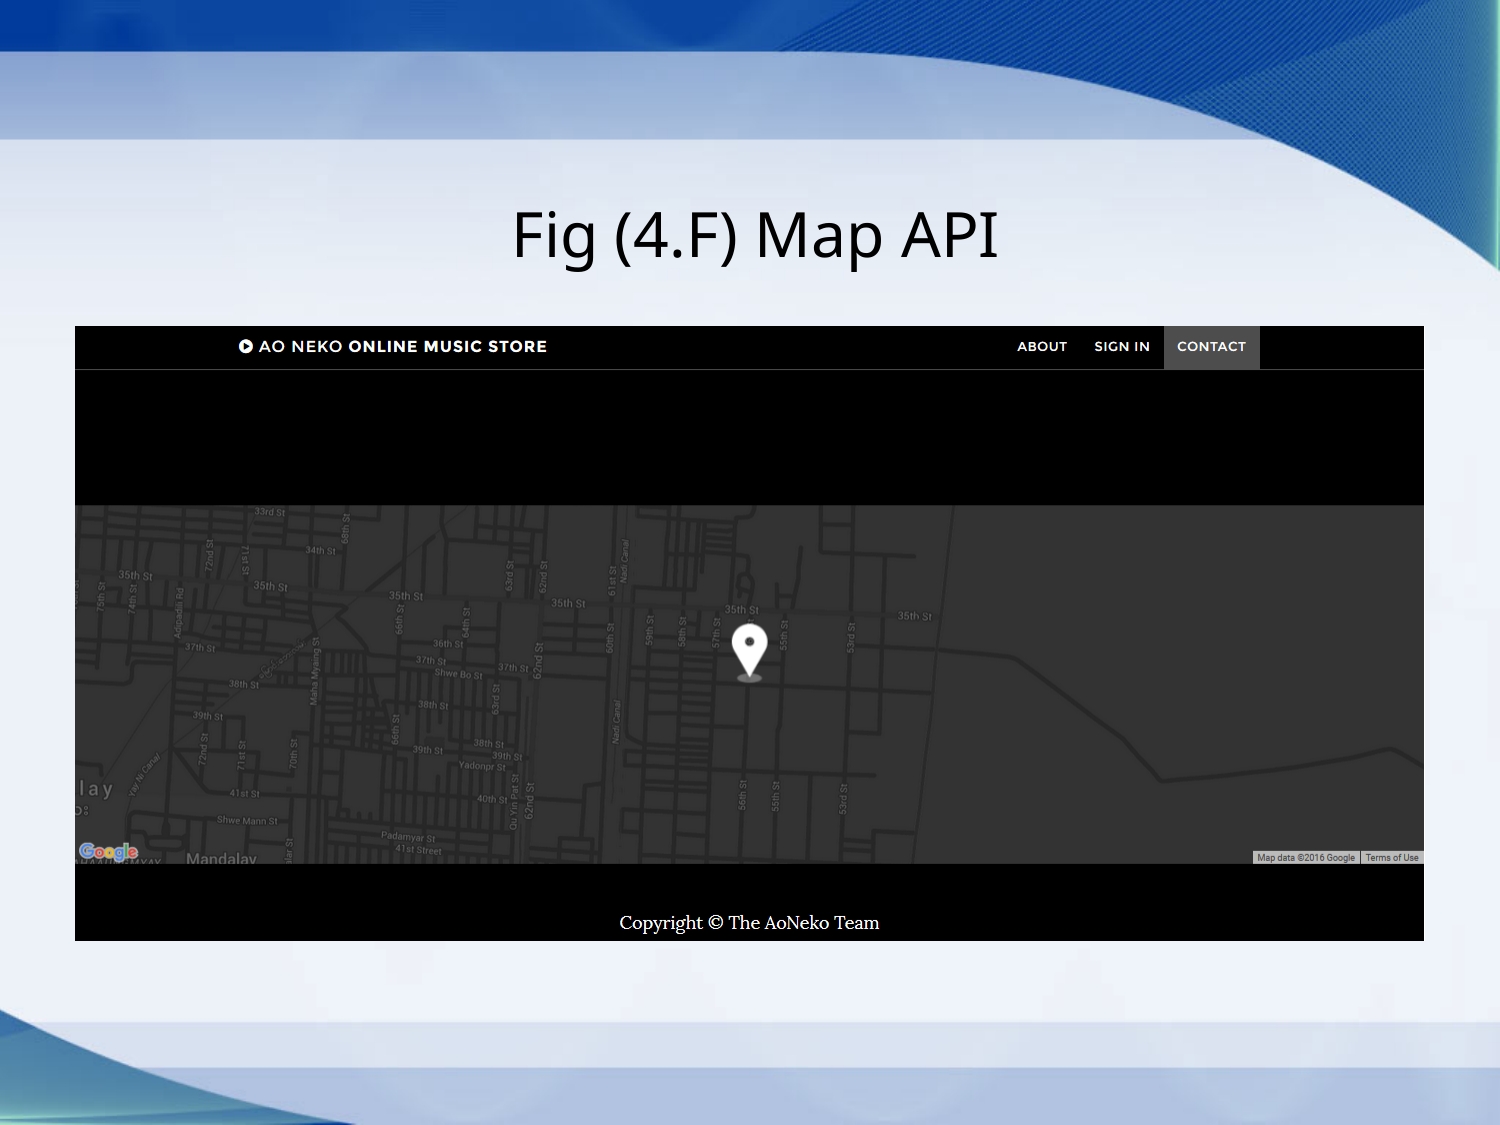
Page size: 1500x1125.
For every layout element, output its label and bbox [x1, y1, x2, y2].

picture [0, 0, 1500, 1125]
list [74, 326, 1426, 941]
